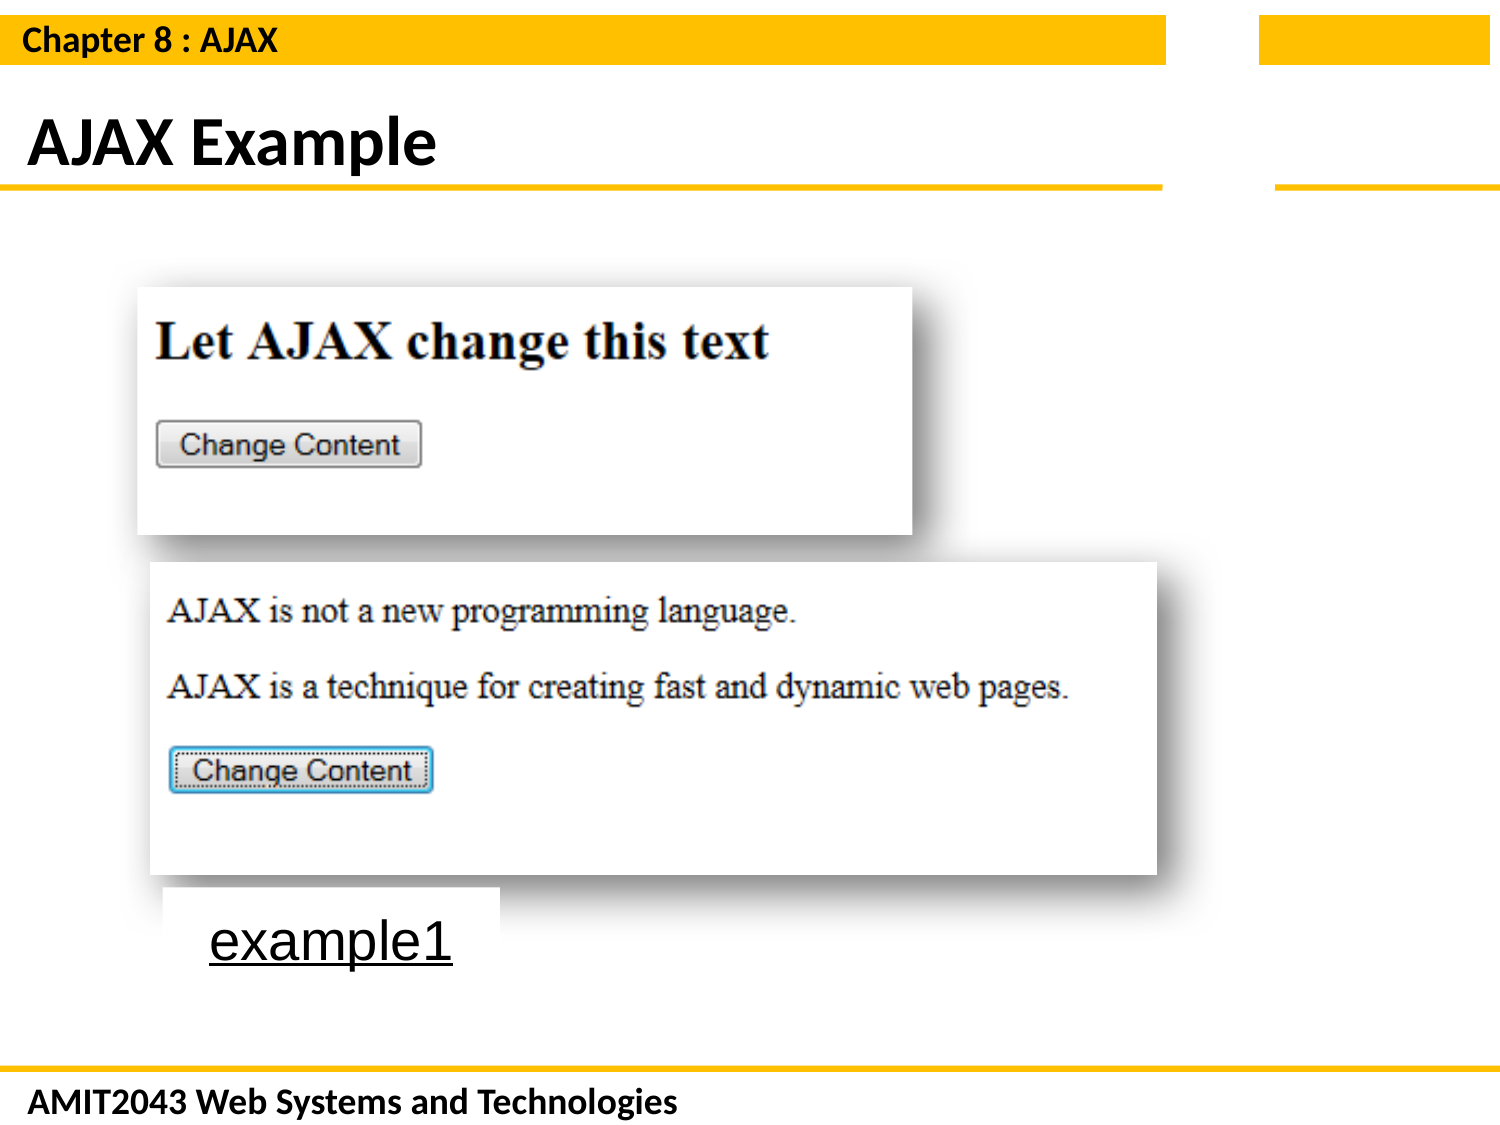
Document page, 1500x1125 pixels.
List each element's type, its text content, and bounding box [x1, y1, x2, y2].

picture [149, 562, 1158, 876]
title AJAX Example [12, 87, 1488, 188]
text_box example1 [160, 885, 502, 989]
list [137, 287, 913, 535]
